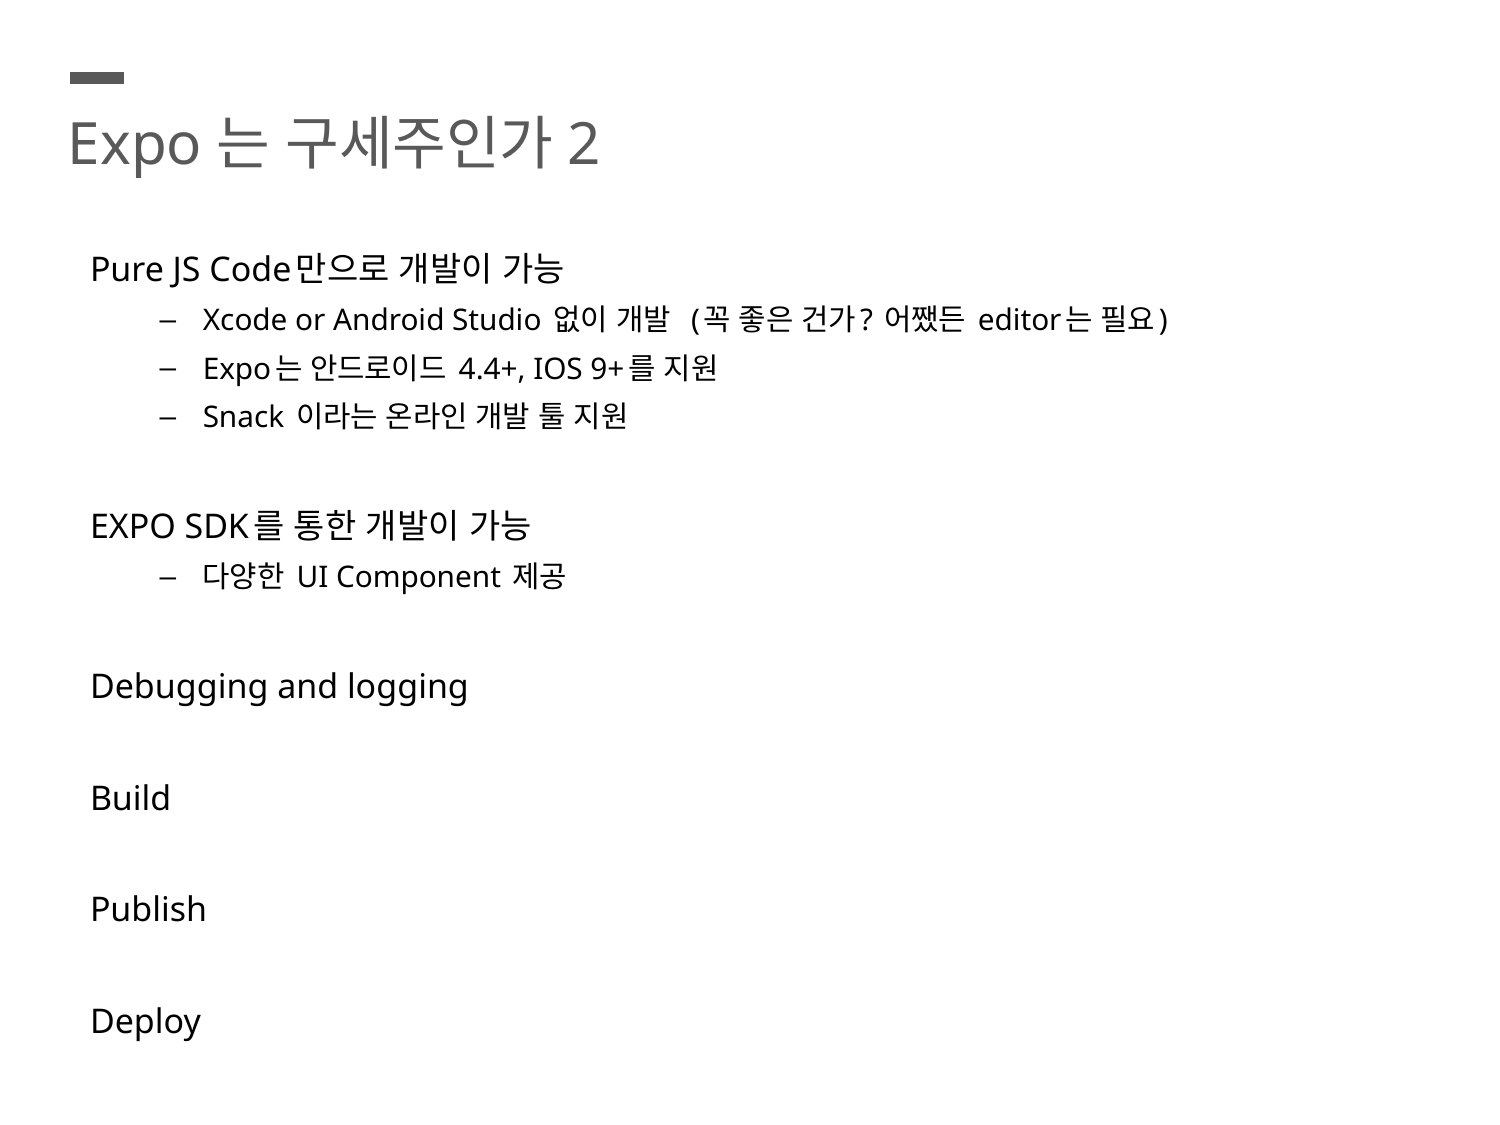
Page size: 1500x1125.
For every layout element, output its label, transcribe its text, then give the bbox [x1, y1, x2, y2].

list Pure JS Code만으로 개발이 가능 Xcode or Android Studio 없이 개발 (꼭 좋은 건가? 어쨌든 editor는 필요) Expo는 안드로이드 4.4+, IOS 9+를 지원 Snack 이라는 온라인 개발 툴 지원 EXPO SDK를 통한 개발이 가능 다양한 UI Component 제공 Debugging and logging Build Publish Deploy [75, 231, 1425, 1059]
text_box Expo는 구세주인가2 [53, 98, 904, 184]
